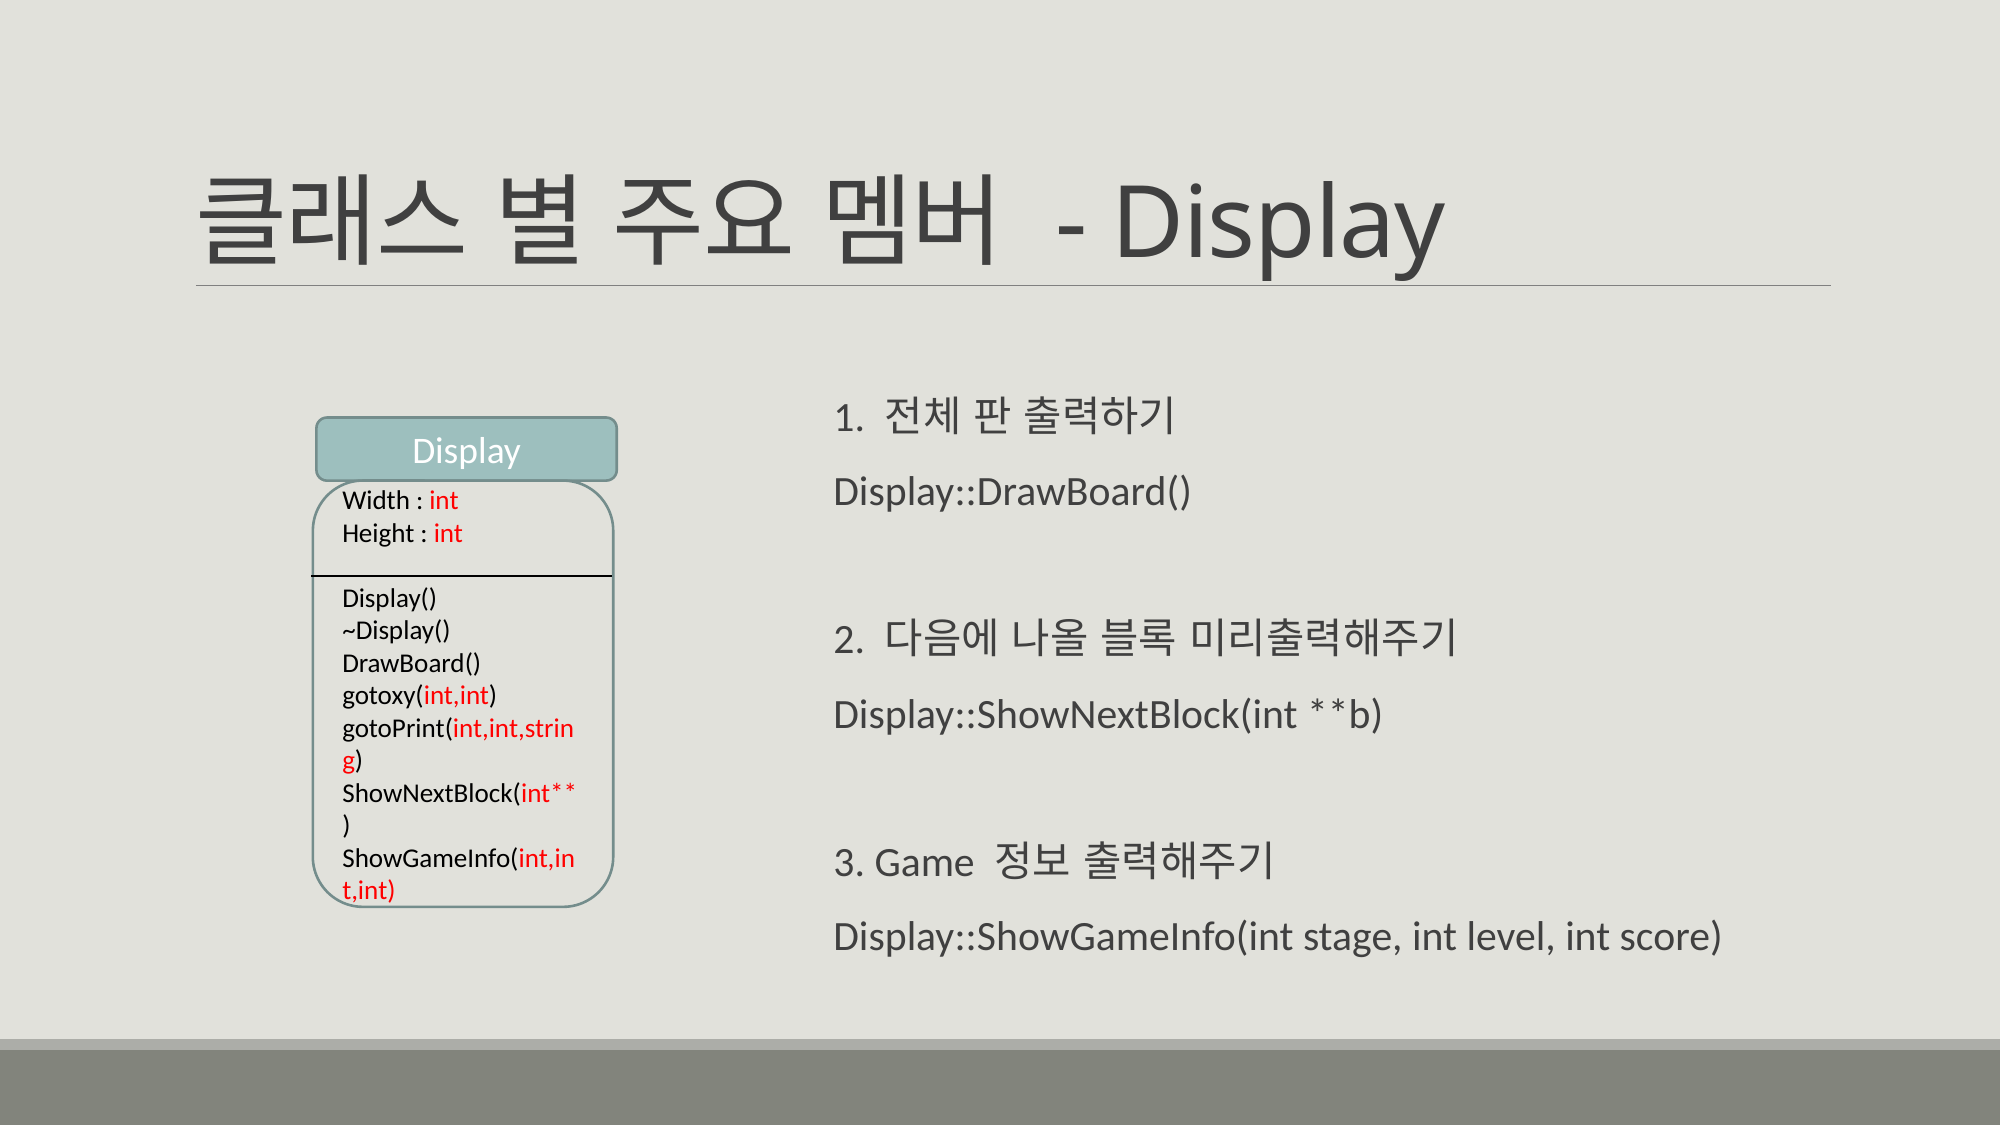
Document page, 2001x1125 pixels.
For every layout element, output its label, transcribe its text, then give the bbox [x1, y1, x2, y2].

text_box 클래스 별 주요 멤버 - Display [179, 46, 1830, 285]
list 1. 전체 판 출력하기 Display::DrawBoard() 2. 다음에 나올 블록 미리출력해주기 Display::ShowNextBlock(int **b) 3. Game 정보 출력해주기 Display::ShowGameInfo(int stage, int level, int score) [818, 308, 1871, 1028]
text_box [310, 416, 618, 908]
